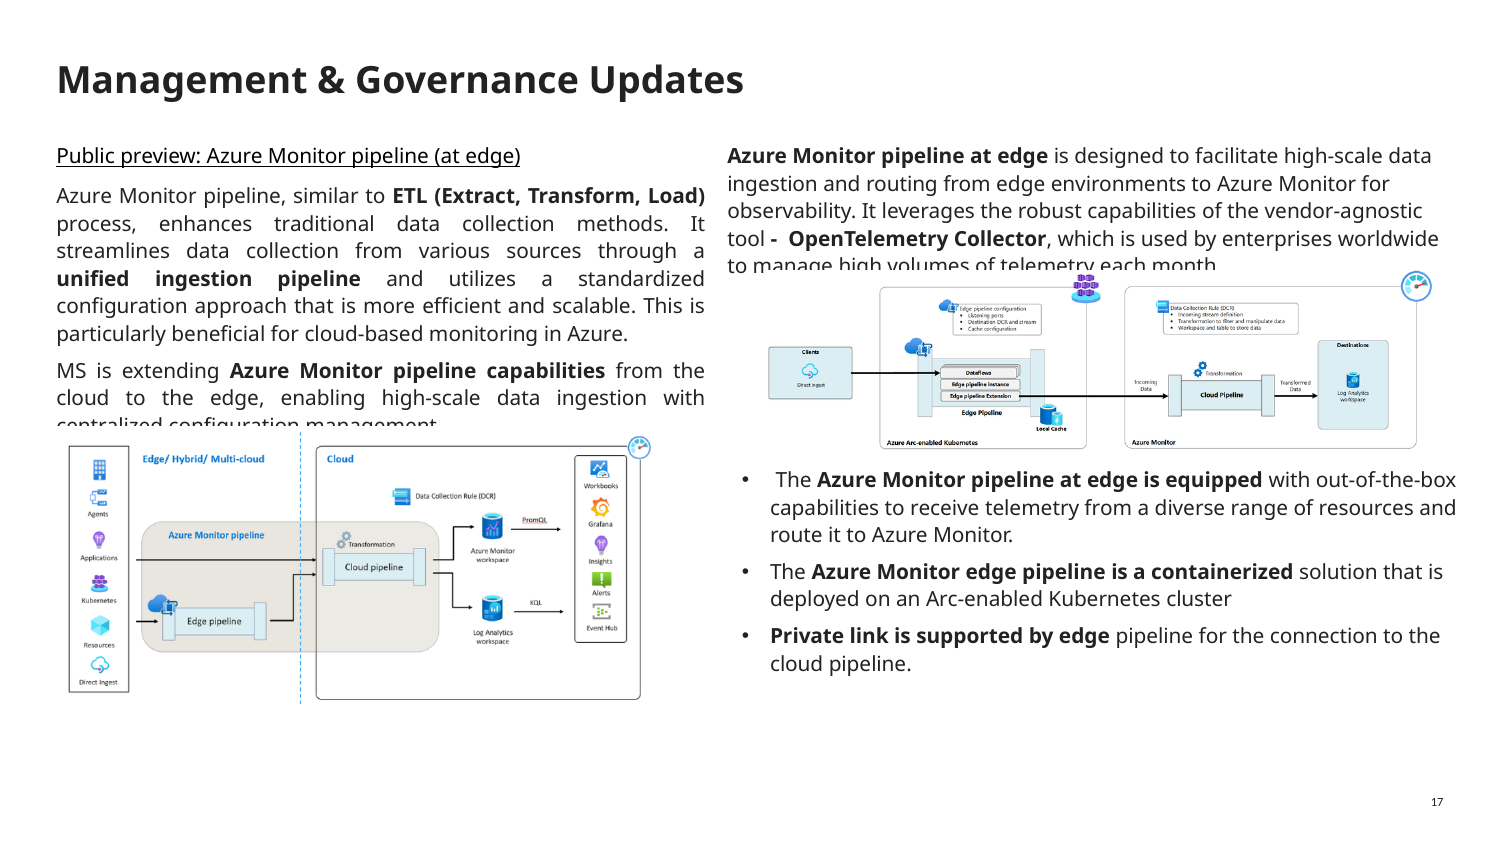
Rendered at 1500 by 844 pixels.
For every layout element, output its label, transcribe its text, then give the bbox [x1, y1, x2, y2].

picture [767, 270, 1433, 450]
list Azure Monitor pipeline at edge is designed to facilitate high-scale data ingestion and routing from edge environments to Azure Monitor for observability. It leverages the robust capabilities of the vendor-agnostic tool - OpenTelemetry Collector, which is used by enterprises worldwide to manage high volumes of telemetry each month. [727, 140, 1444, 295]
text_box The Azure Monitor pipeline at edge is equipped with out-of-the-box capabilities to receive telemetry from a diverse range of resources and route it to Azure Monitor. The Azure Monitor edge pipeline is a containerized solution that is deployed on an Arc-enabled Kubernetes cluster Private link is supported by edge pipeline for the connection to the cloud pipeline. [741, 464, 1458, 730]
list Public preview: Azure Monitor pipeline (at edge) Azure Monitor pipeline, similar to ETL (Extract, Transform, Load) process, enhances traditional data collection methods. It streamlines data collection from various sources through a unified ingestion pipeline and utilizes a standardized configuration approach that is more efficient and scalable. This is particularly beneficial for cloud-based monitoring in Azure. MS is extending Azure Monitor pipeline capabilities from the cloud to the edge, enabling high-scale data ingestion with centralized configuration management. [56, 140, 706, 245]
picture [56, 426, 651, 704]
text_box [56, 245, 706, 474]
title Management & Governance Updates [56, 56, 1444, 113]
